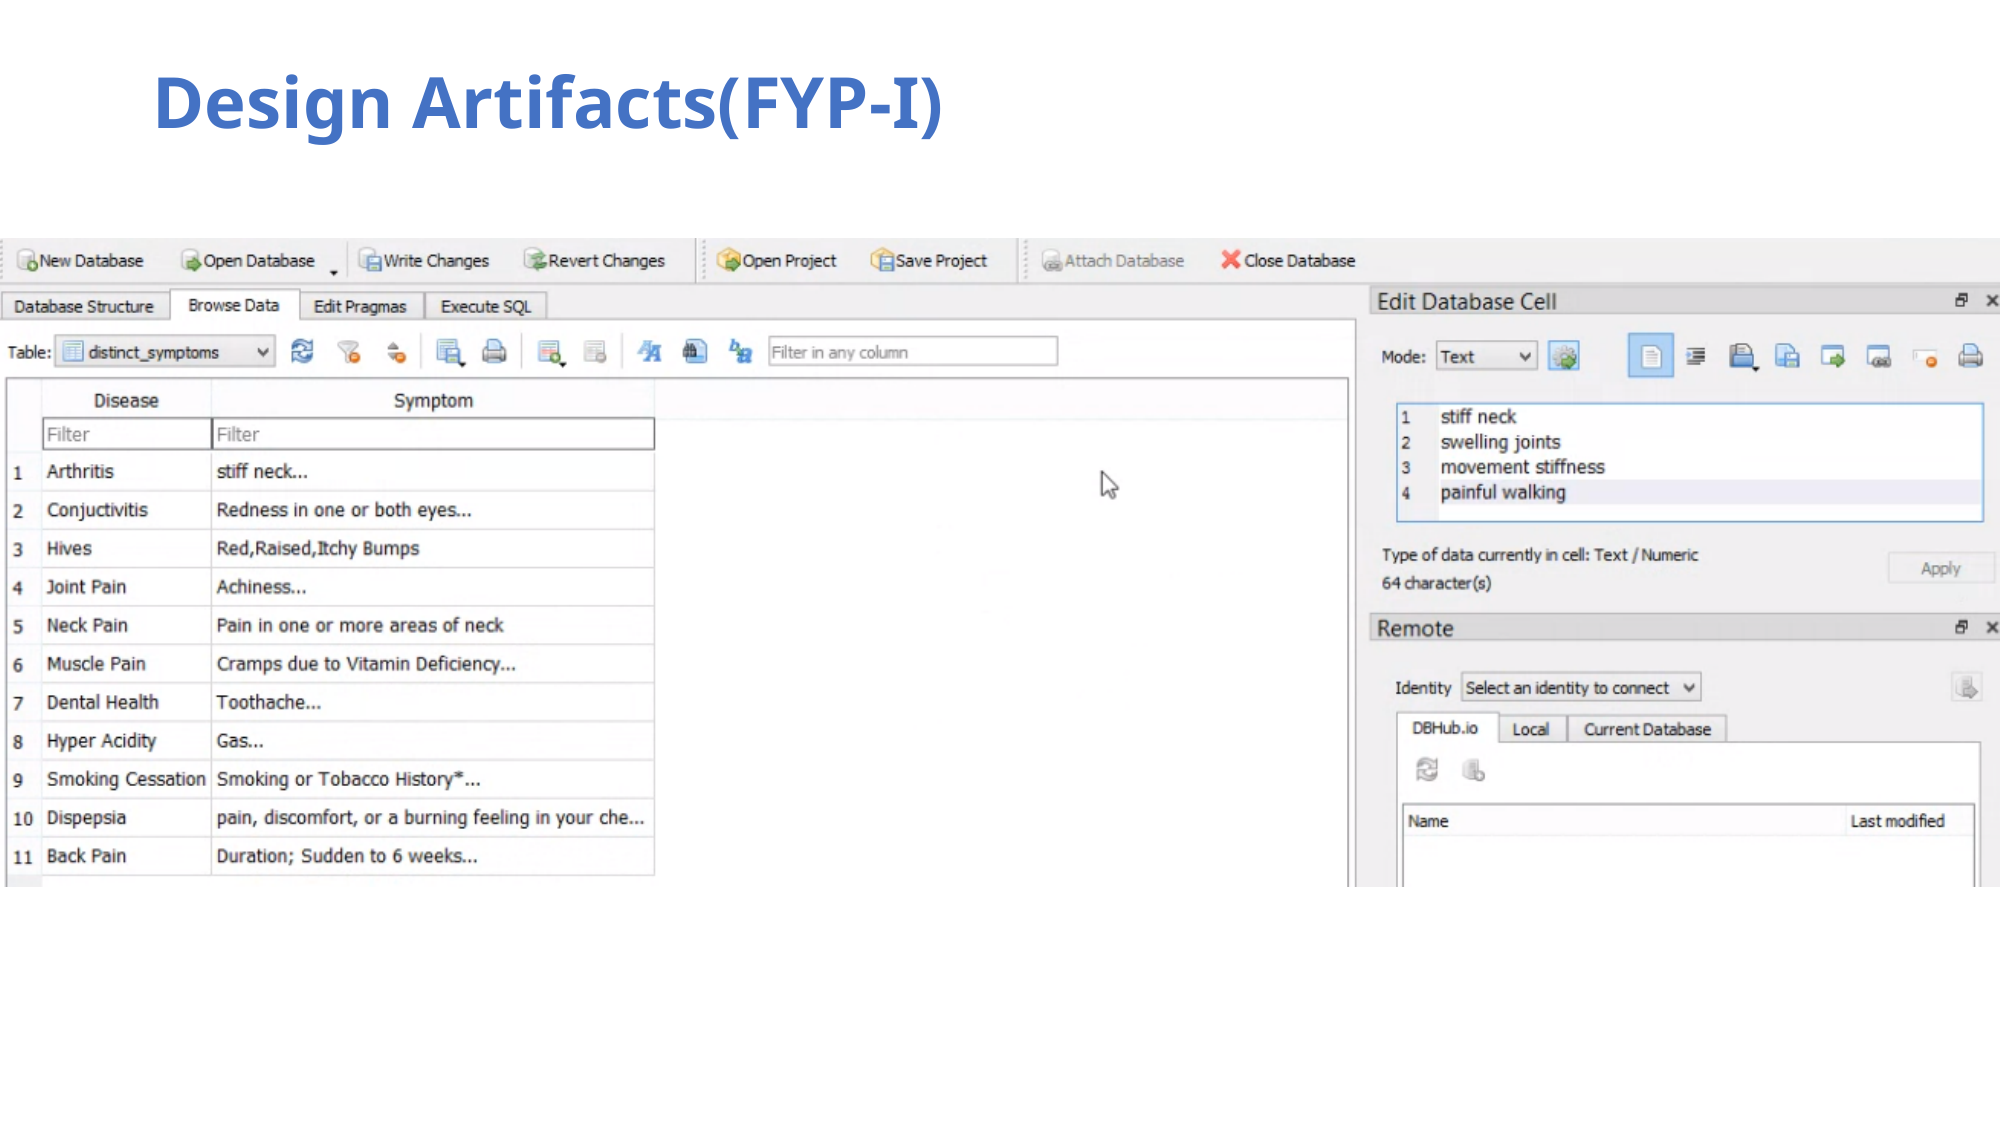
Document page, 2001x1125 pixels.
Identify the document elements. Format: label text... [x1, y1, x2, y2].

title Design Artifacts(FYP-I) [137, 59, 1816, 237]
picture [0, 238, 2000, 887]
